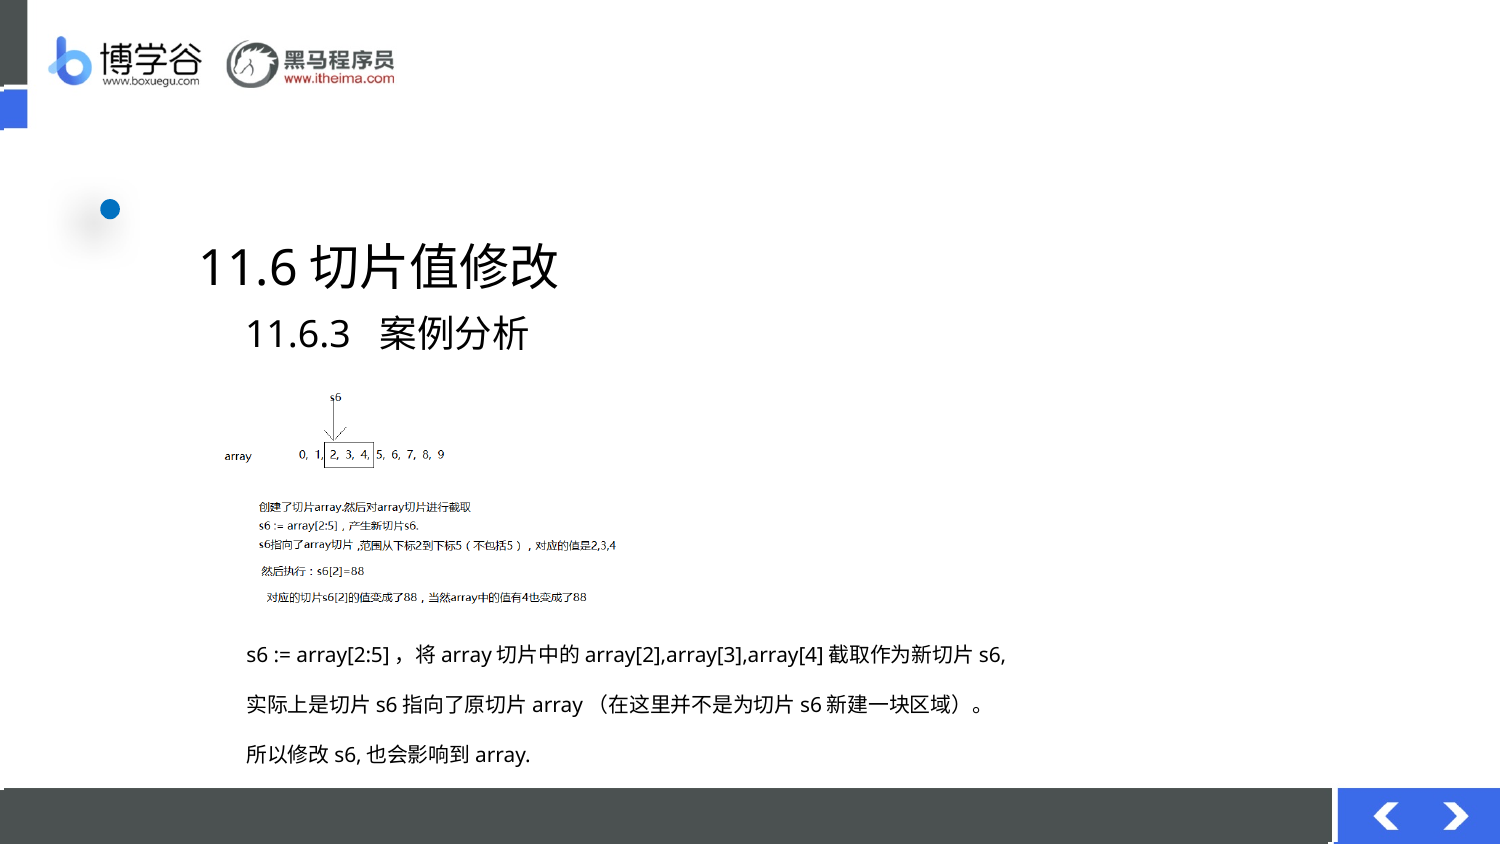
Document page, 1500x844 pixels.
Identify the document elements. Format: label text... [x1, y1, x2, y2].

text_box [98, 196, 122, 222]
picture [0, 0, 1500, 844]
text_box s6 := array[2:5]，将array切片中的array[2],array[3],array[4]截取作为新切片s6, 实际上是切片s6指向了原切片array（在这里并不是为切片s6新建一块区域）。 所以修改s6,也会影响到array. [231, 634, 1461, 775]
text_box 11.6.3 案例分析 [230, 302, 545, 361]
title 11.6切片值修改 [183, 209, 869, 303]
